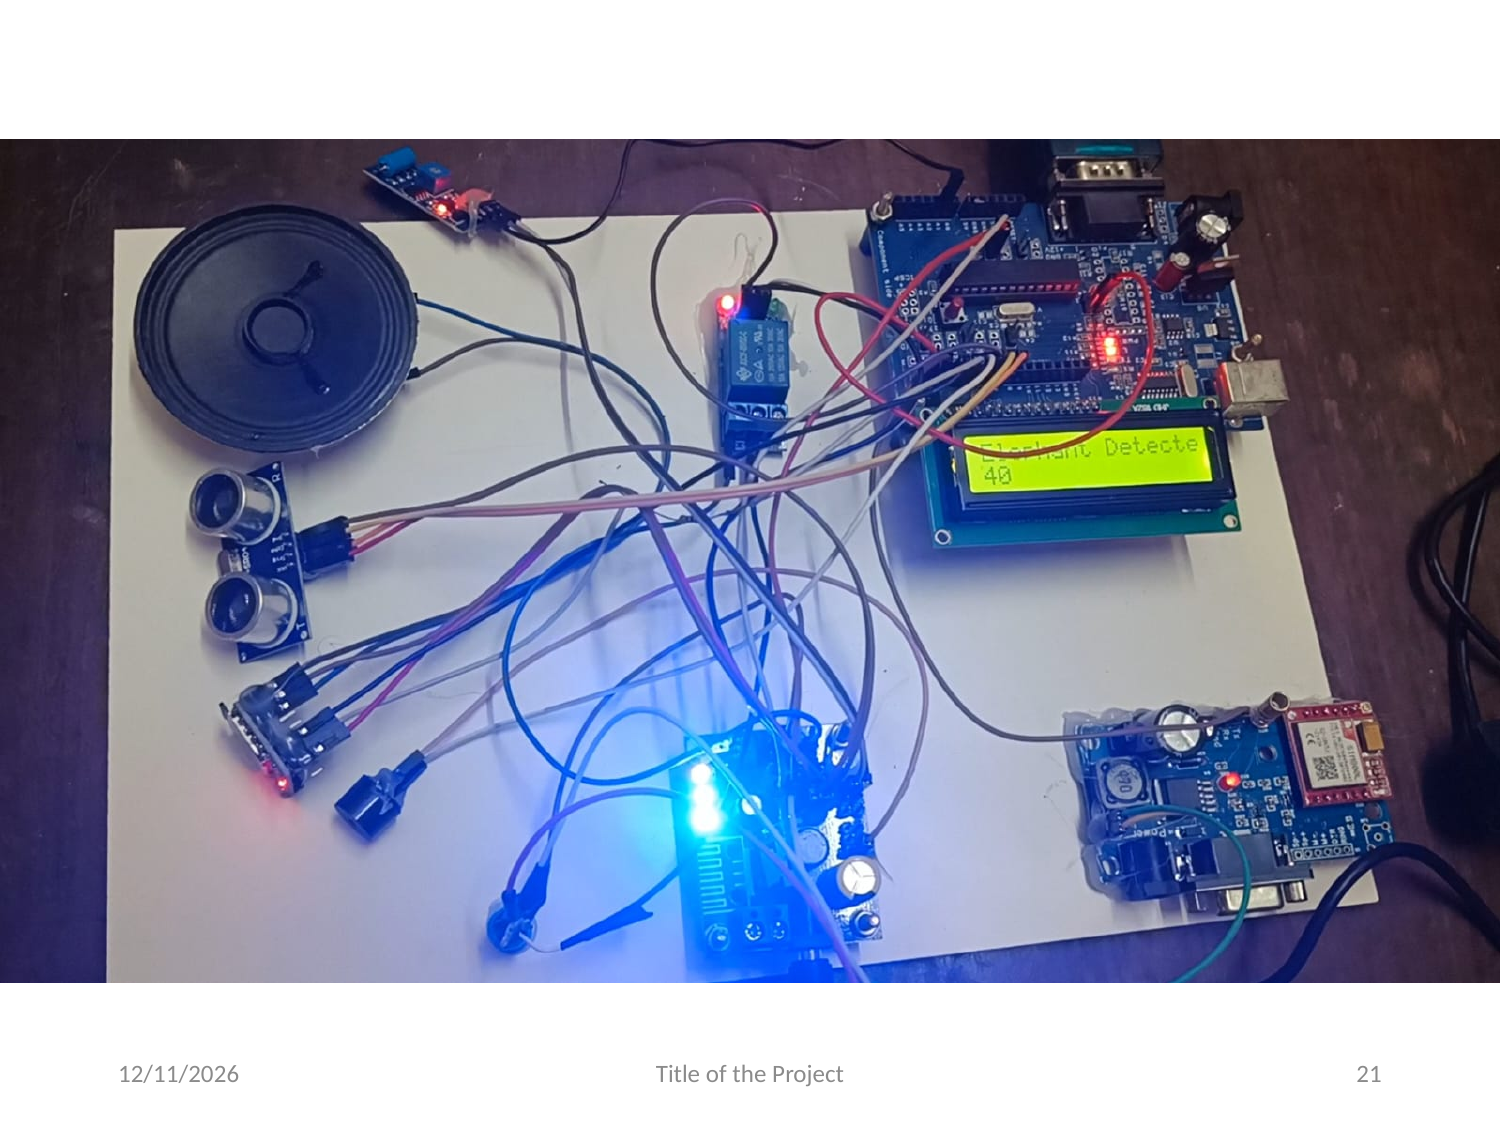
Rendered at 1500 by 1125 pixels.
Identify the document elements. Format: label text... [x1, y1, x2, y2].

footer Title of the Project [496, 1042, 1004, 1103]
slide_number 03-Apr-2025 [103, 1042, 441, 1103]
slide_number 21 [1059, 1042, 1397, 1103]
picture [0, 139, 1500, 983]
